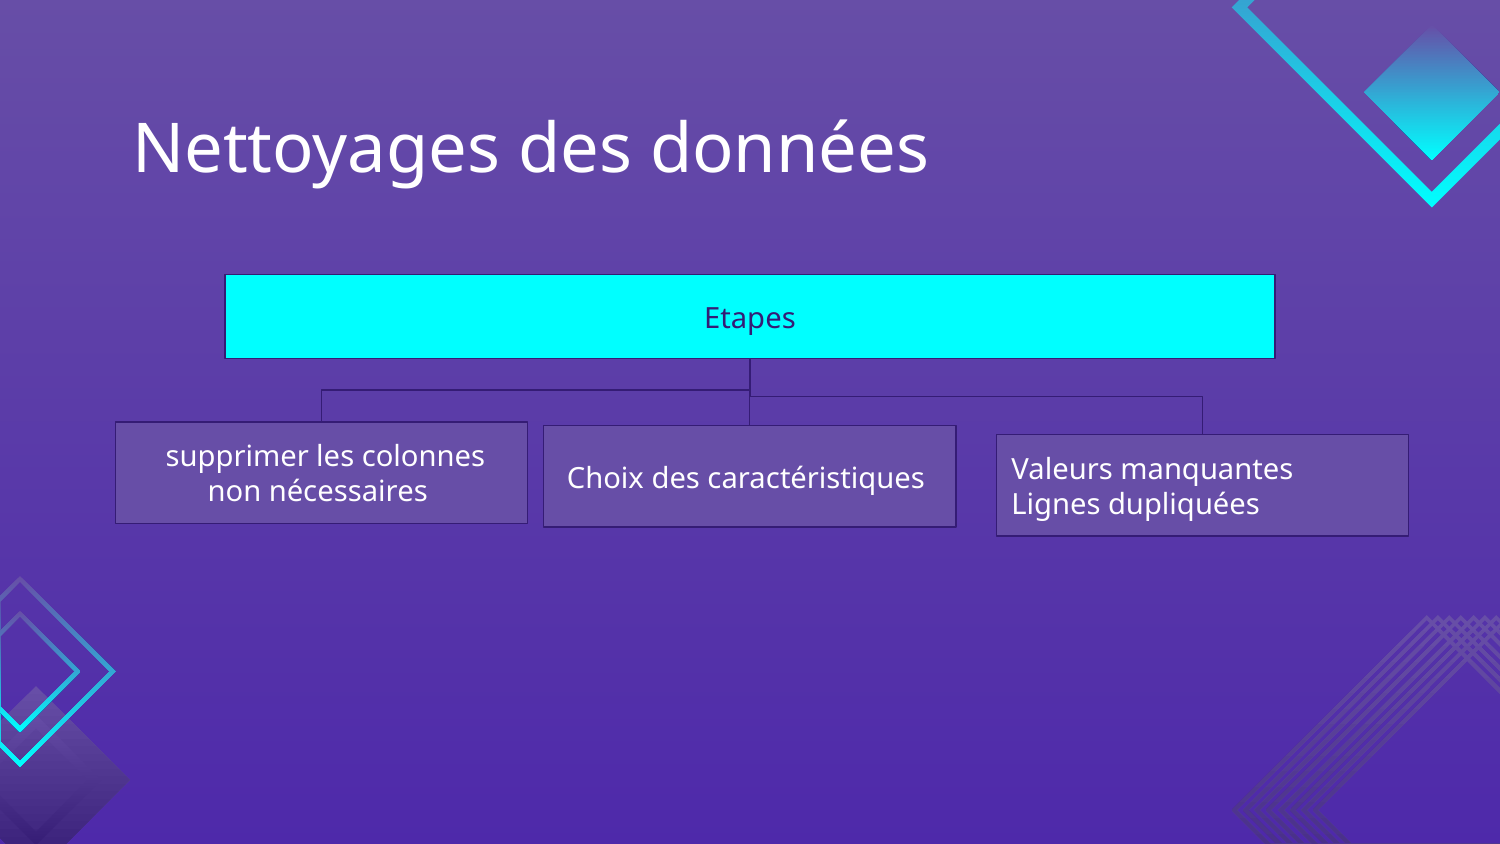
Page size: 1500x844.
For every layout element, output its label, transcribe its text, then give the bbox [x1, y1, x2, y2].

text_box Valeurs manquantes Lignes dupliquées [1019, 434, 1409, 536]
text_box Etapes [1019, 274, 1275, 359]
text_box Etapes [572, 274, 933, 359]
text_box supprimer les colonnes non nécessaires [115, 421, 498, 524]
text_box Choix des caractéristiques [572, 425, 933, 528]
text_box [503, 175, 568, 605]
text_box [938, 169, 1015, 624]
title Nettoyages des données [116, 88, 1383, 183]
text_box Etapes [225, 274, 498, 359]
